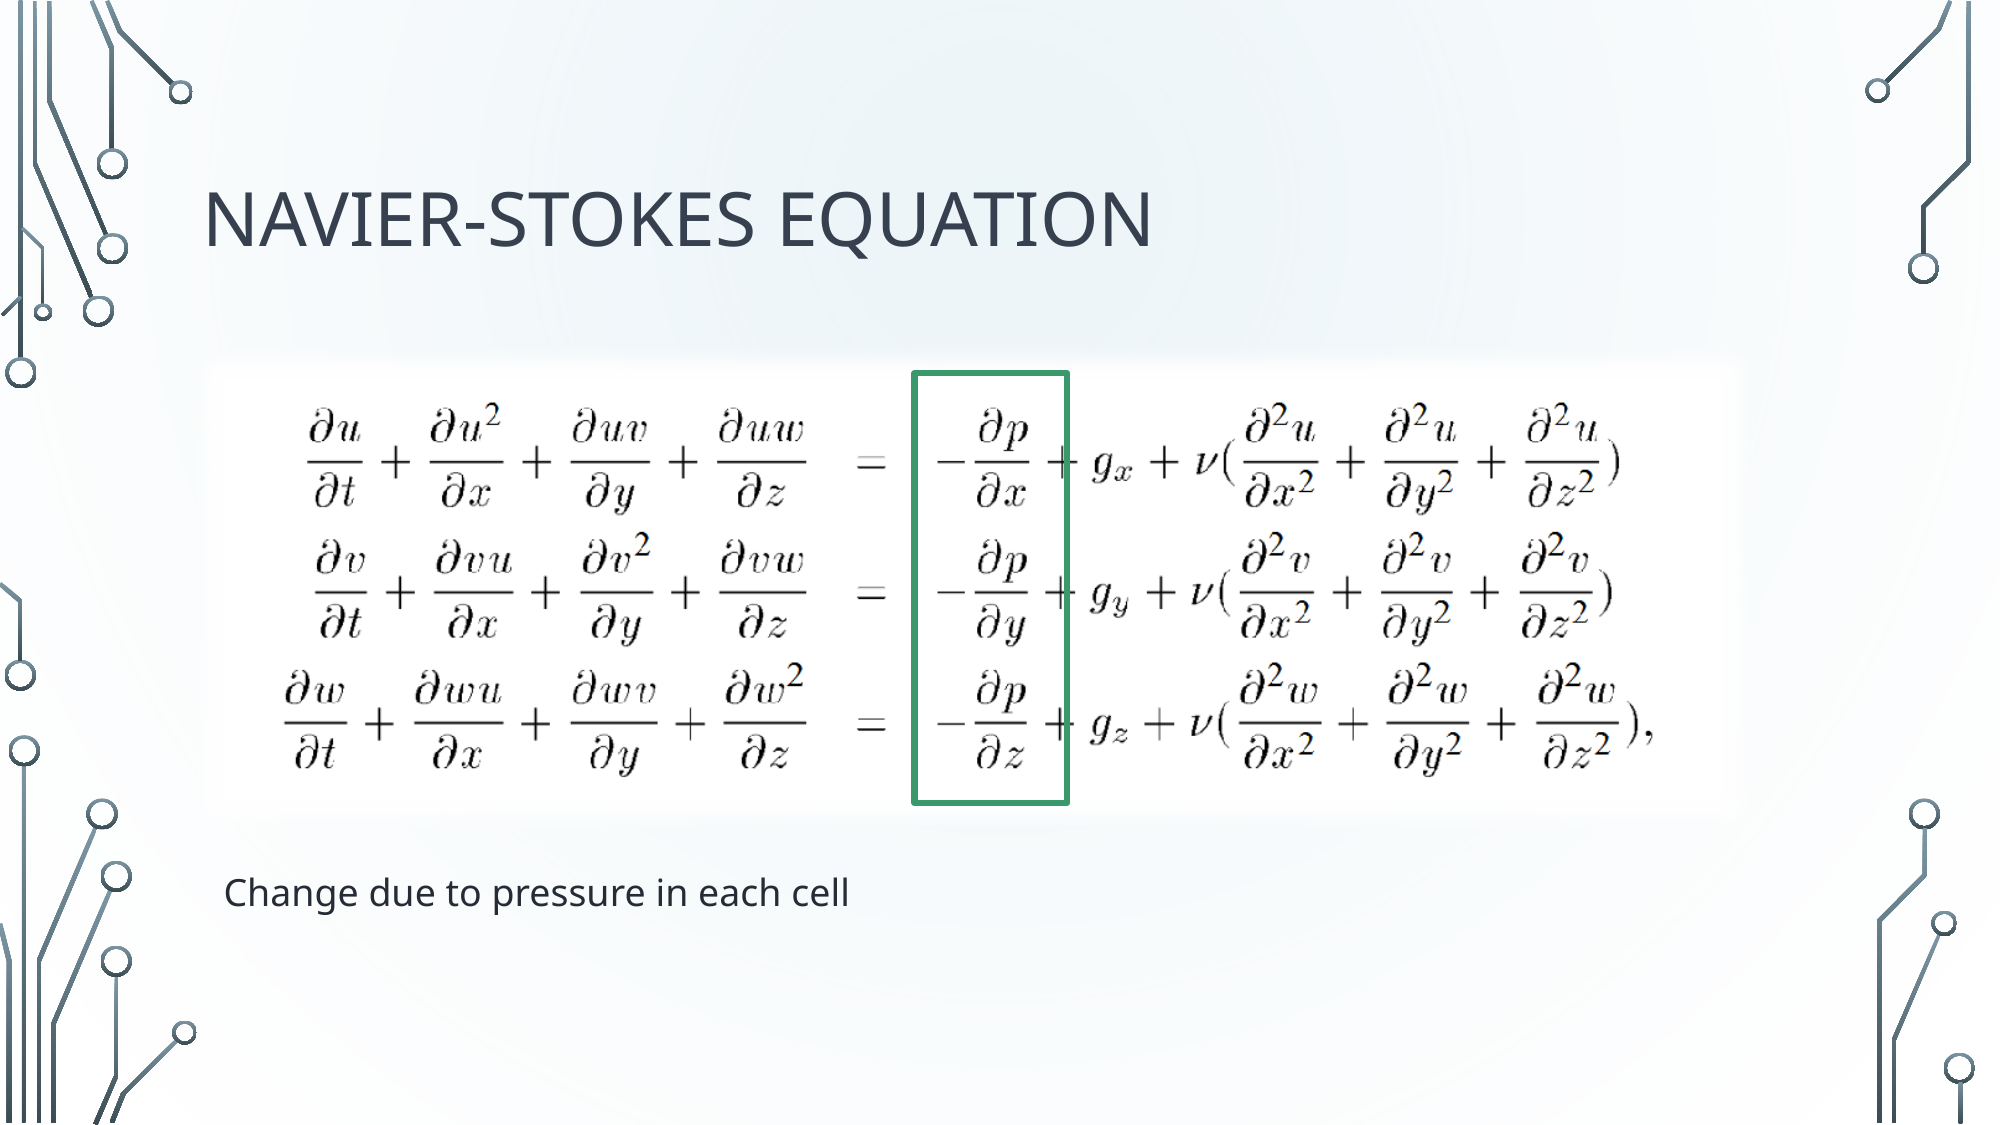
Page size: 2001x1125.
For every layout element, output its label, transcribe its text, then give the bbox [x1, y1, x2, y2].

picture [186, 343, 1760, 833]
title Navier-stokes equation [187, 101, 1813, 344]
text_box Change due to pressure in each cell [208, 861, 1523, 922]
